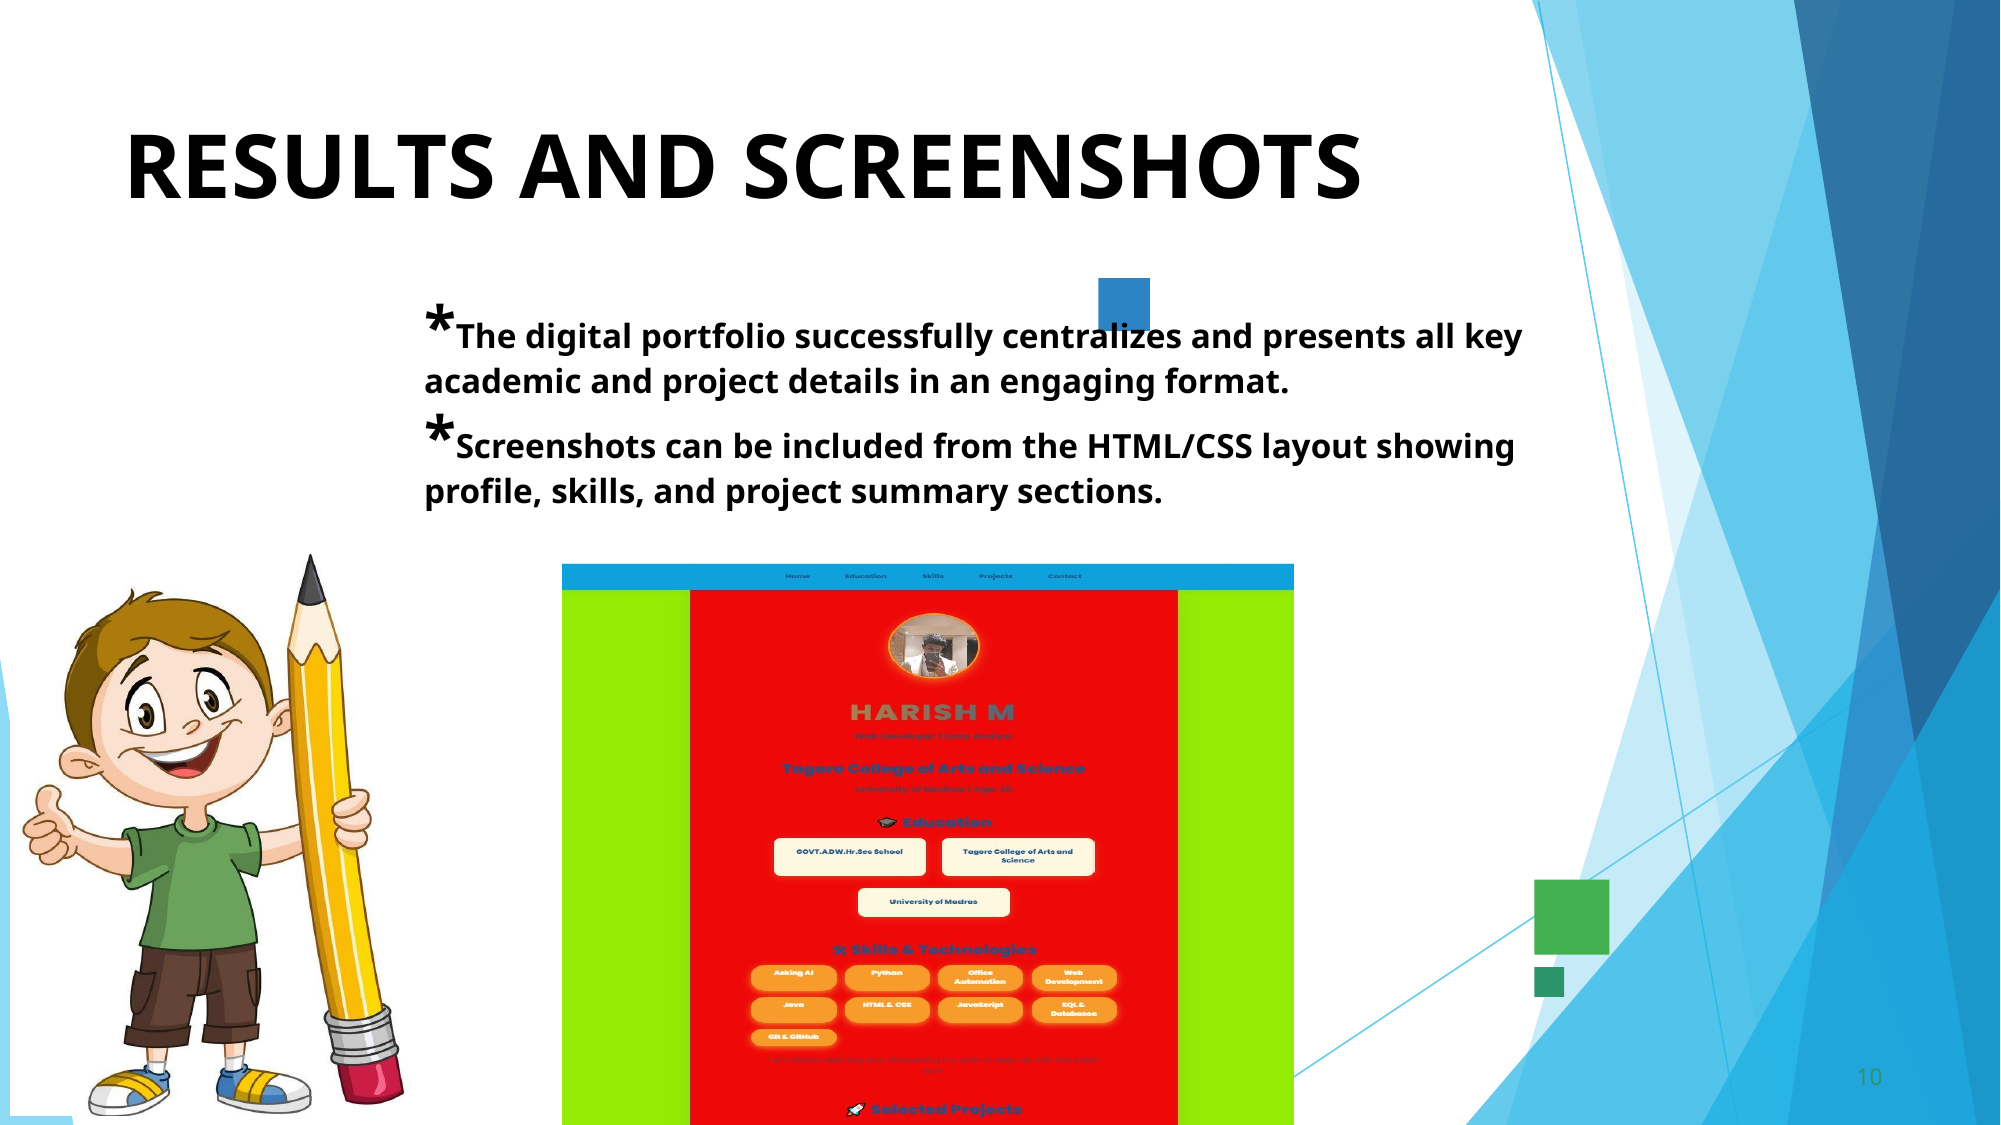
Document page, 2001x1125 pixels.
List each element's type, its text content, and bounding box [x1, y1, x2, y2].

text_box [1534, 967, 1565, 997]
title RESULTS AND SCREENSHOTS [121, 107, 1513, 298]
text_box [1610, 386, 1850, 543]
text_box *The digital portfolio successfully centralizes and presents all key academic and project details in an engaging format. *Screenshots can be included from the HTML/CSS layout showing profile, skills, and project summary sections. [409, 283, 1610, 563]
picture [562, 588, 1294, 1125]
text_box 10 [1849, 1061, 1888, 1095]
picture [10, 554, 416, 1116]
text_box [1534, 879, 1610, 955]
